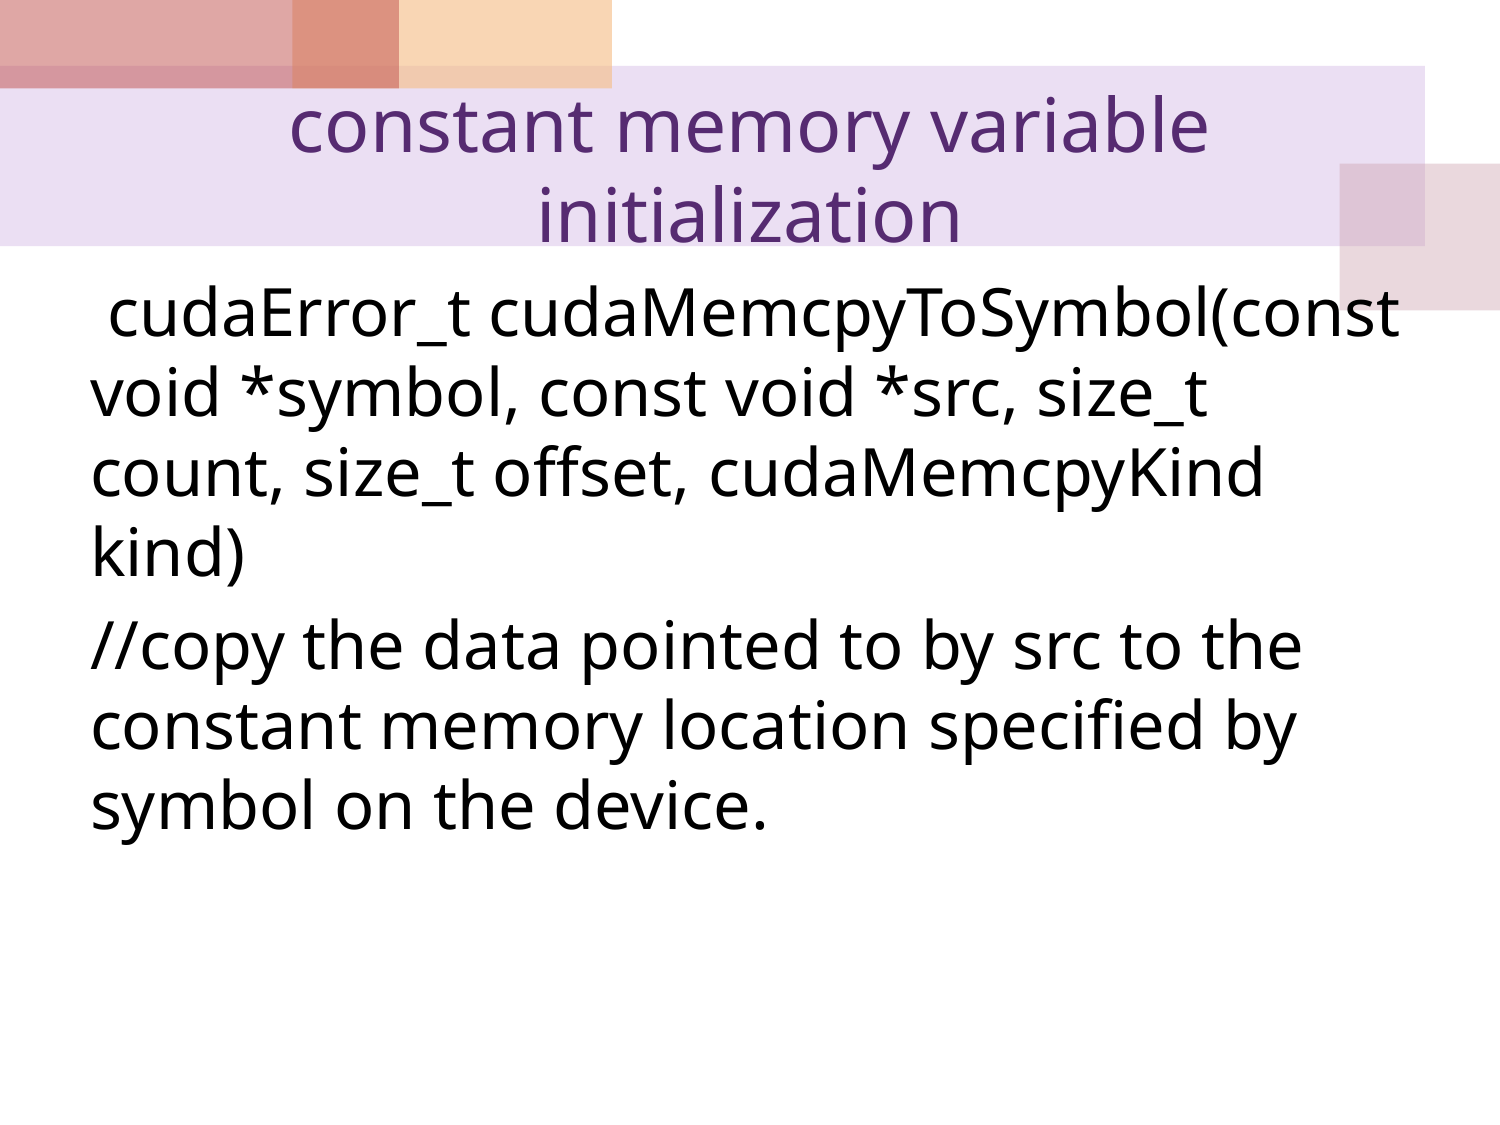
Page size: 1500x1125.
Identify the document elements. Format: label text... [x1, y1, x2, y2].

title constant memory variable initialization [75, 88, 1425, 247]
list cudaError_t cudaMemcpyToSymbol(const void *symbol, const void *src, size_t count, size_t offset, cudaMemcpyKind kind) //copy the data pointed to by src to the constant memory location specified by symbol on the device. [75, 262, 1425, 1005]
